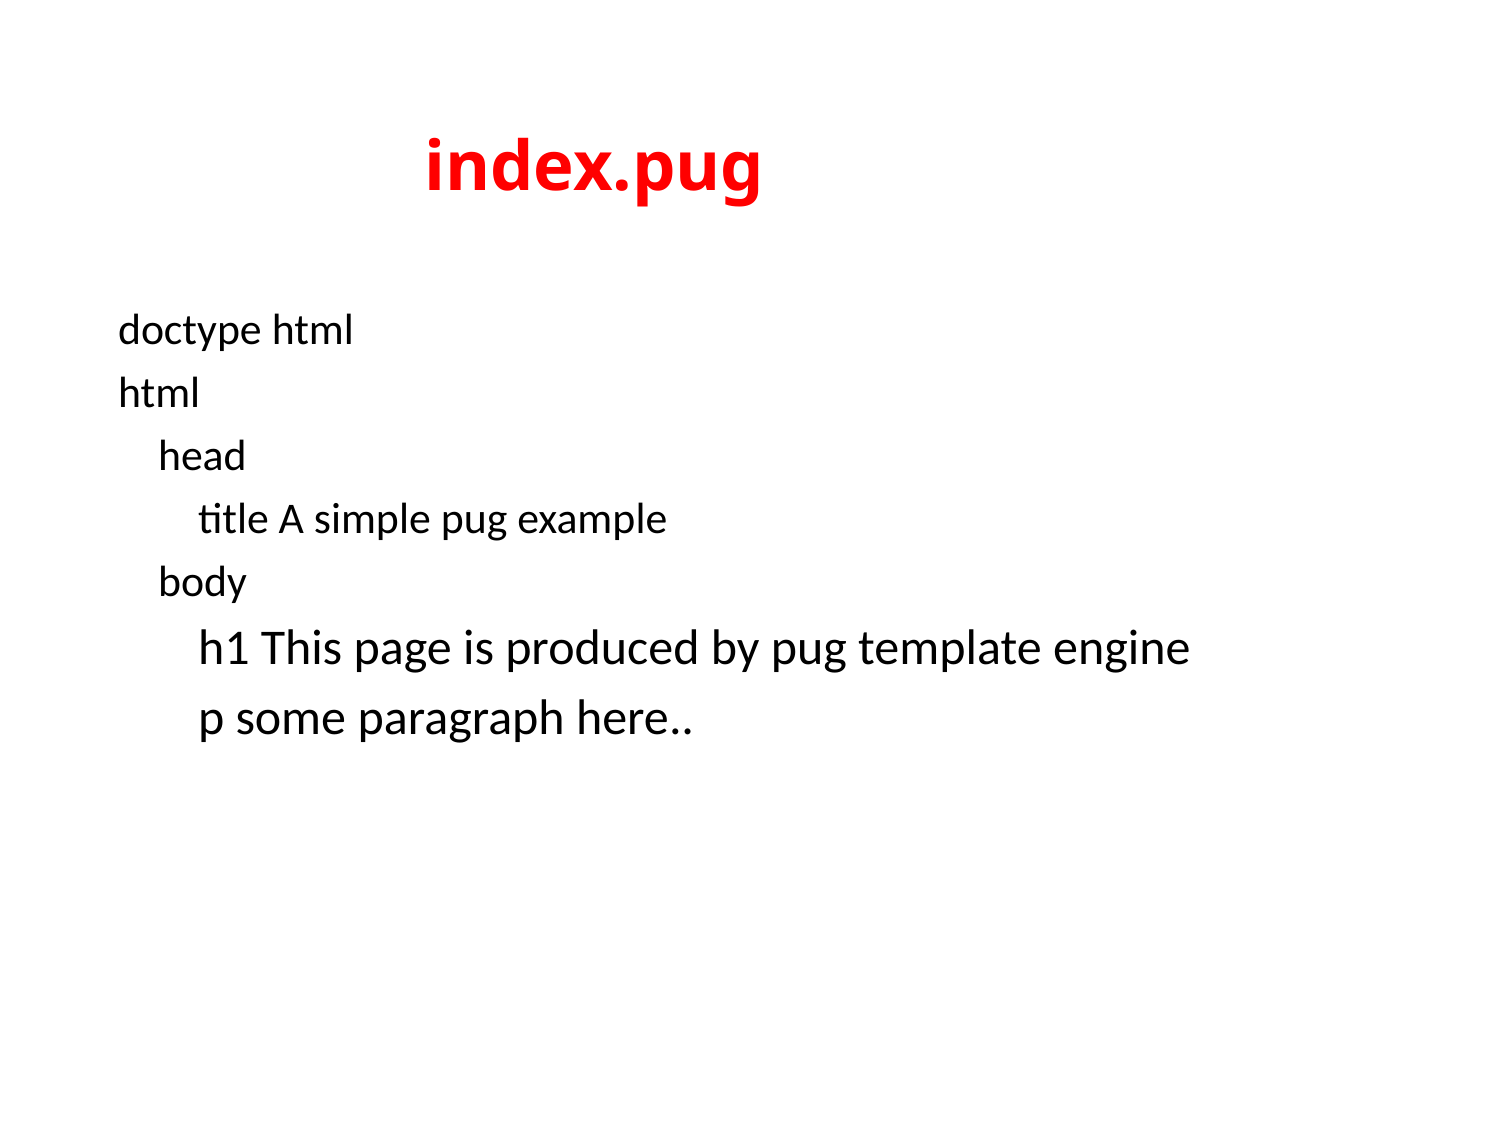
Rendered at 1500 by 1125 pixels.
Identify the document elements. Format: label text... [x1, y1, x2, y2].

list doctype html html head title A simple pug example body h1 This page is produced by pug template engine p some paragraph here.. [103, 299, 1397, 1014]
title index.pug [103, 59, 1397, 278]
